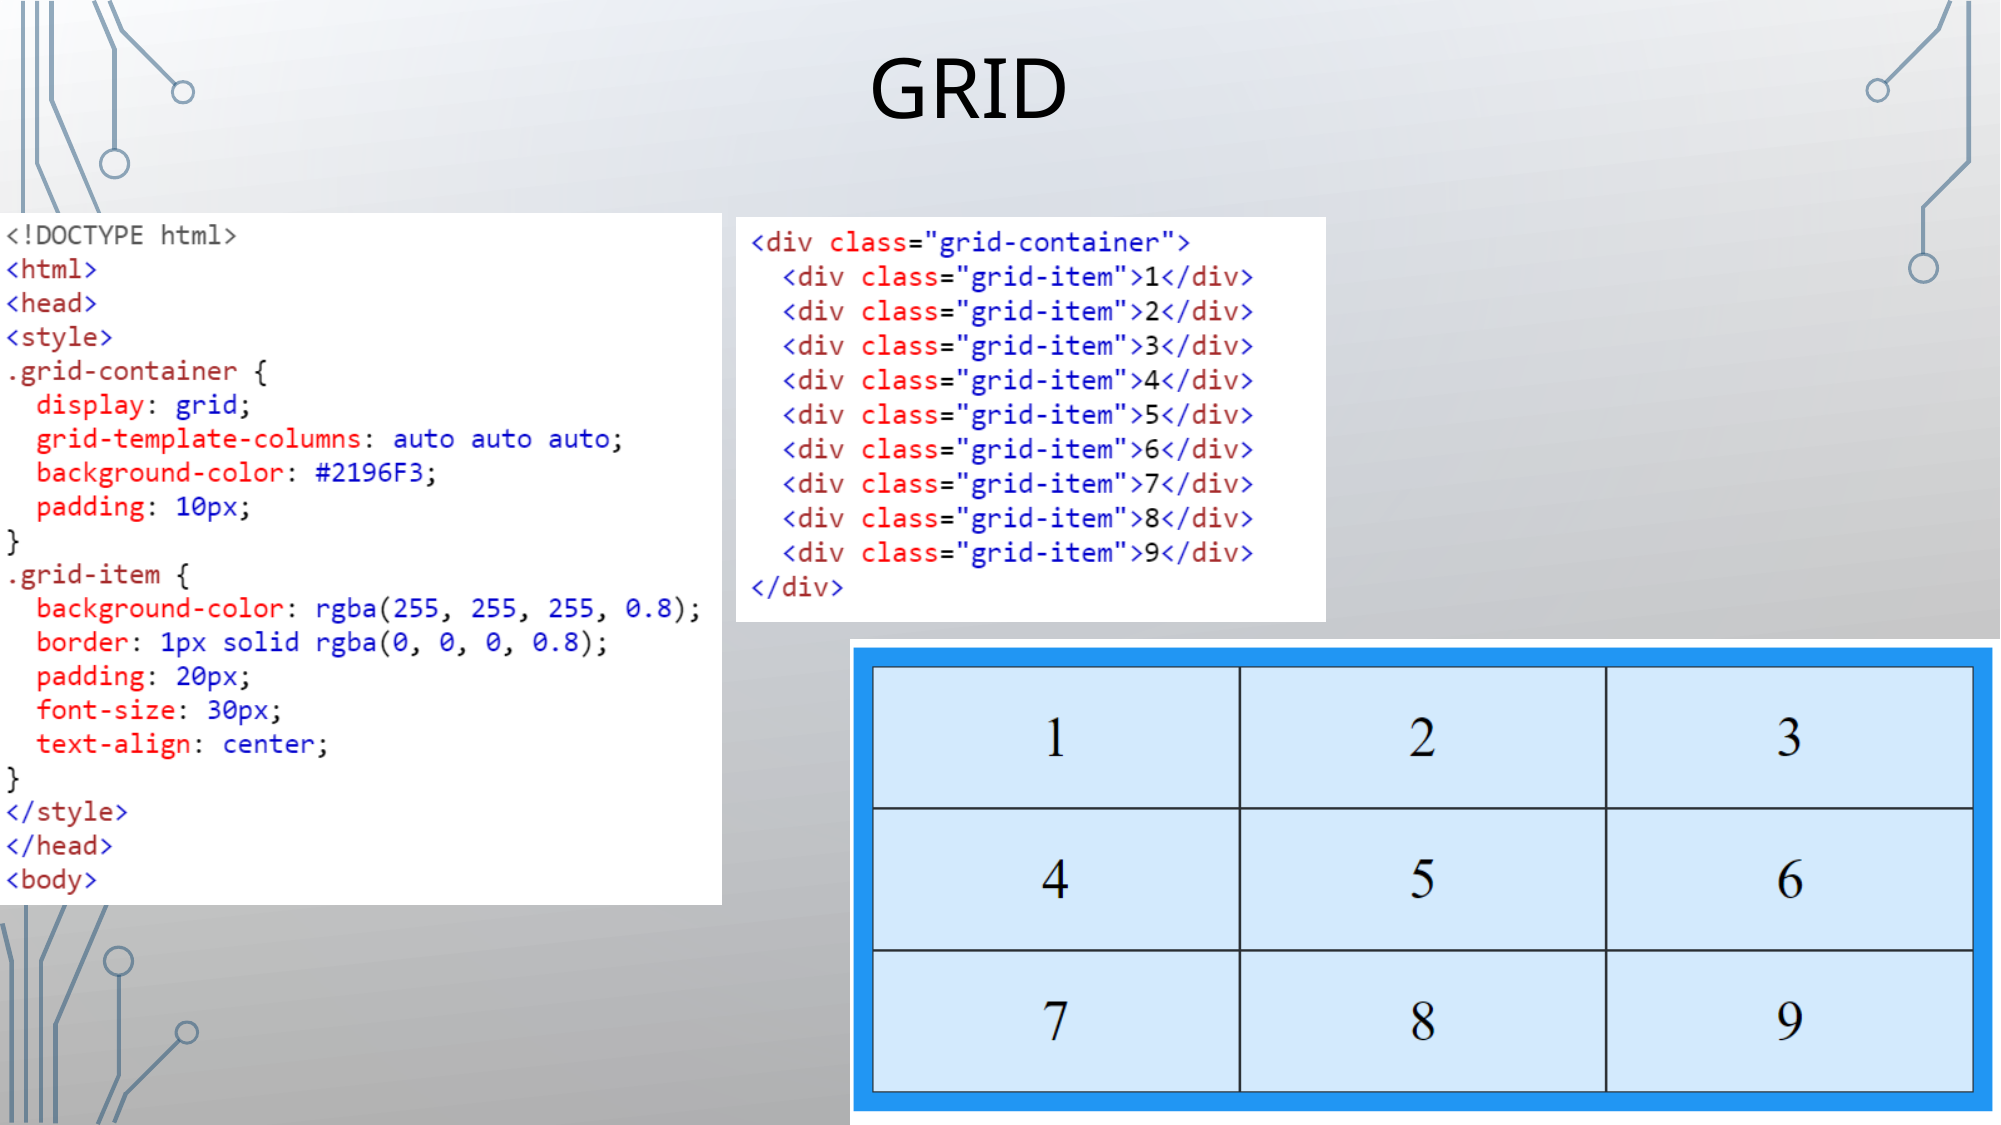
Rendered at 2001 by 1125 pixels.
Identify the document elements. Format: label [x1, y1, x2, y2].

text_box [0, 0, 201, 213]
text_box [0, 905, 201, 1125]
picture [0, 0, 2000, 1125]
text_box [1863, 0, 1976, 639]
